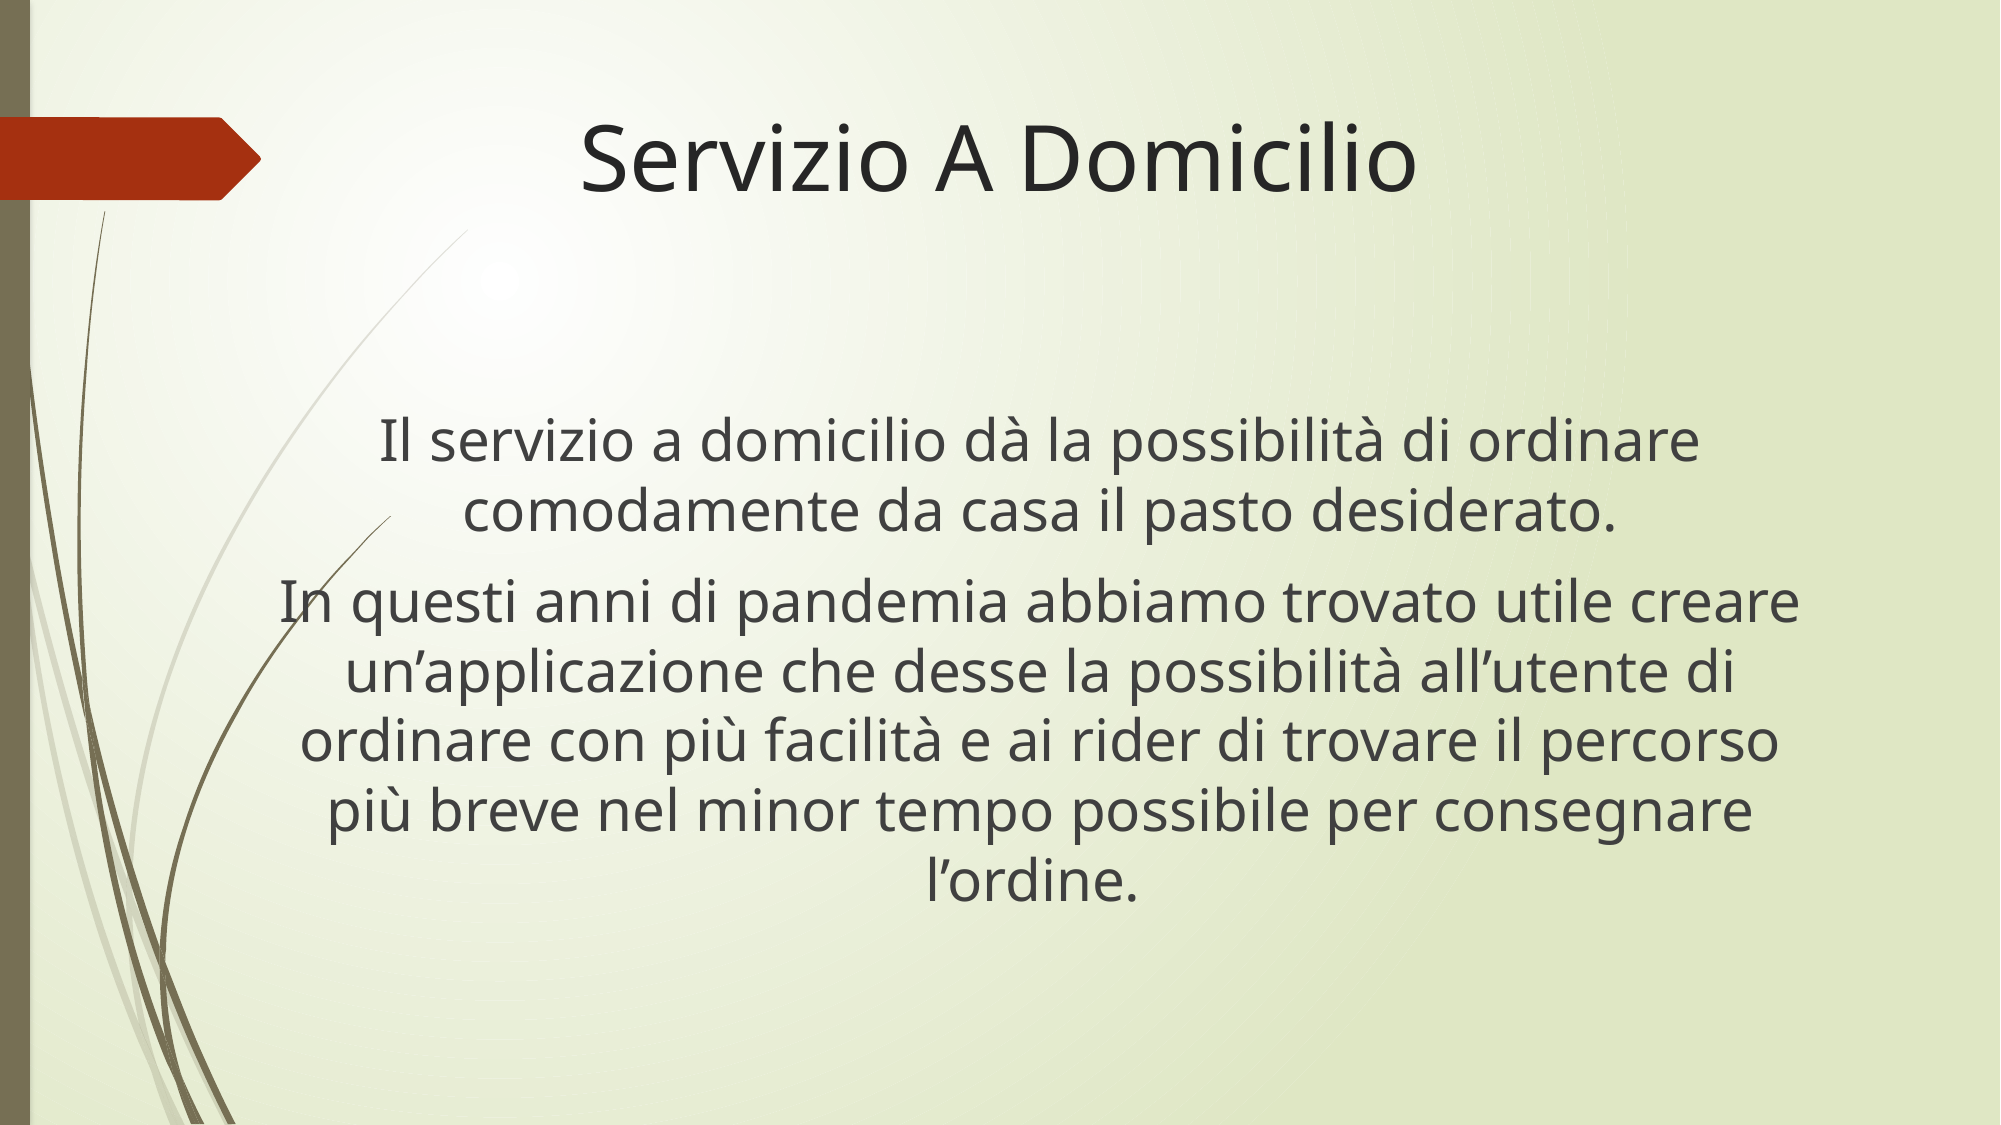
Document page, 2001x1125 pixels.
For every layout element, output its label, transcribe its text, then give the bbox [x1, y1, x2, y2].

title Servizio A Domicilio [0, 91, 2000, 303]
list Il servizio a domicilio dà la possibilità di ordinare comodamente da casa il pasto desiderato. In questi anni di pandemia abbiamo trovato utile creare un’applicazione che desse la possibilità all’utente di ordinare con più facilità e ai rider di trovare il percorso più breve nel minor tempo possibile per consegnare l’ordine. [241, 395, 1840, 1069]
